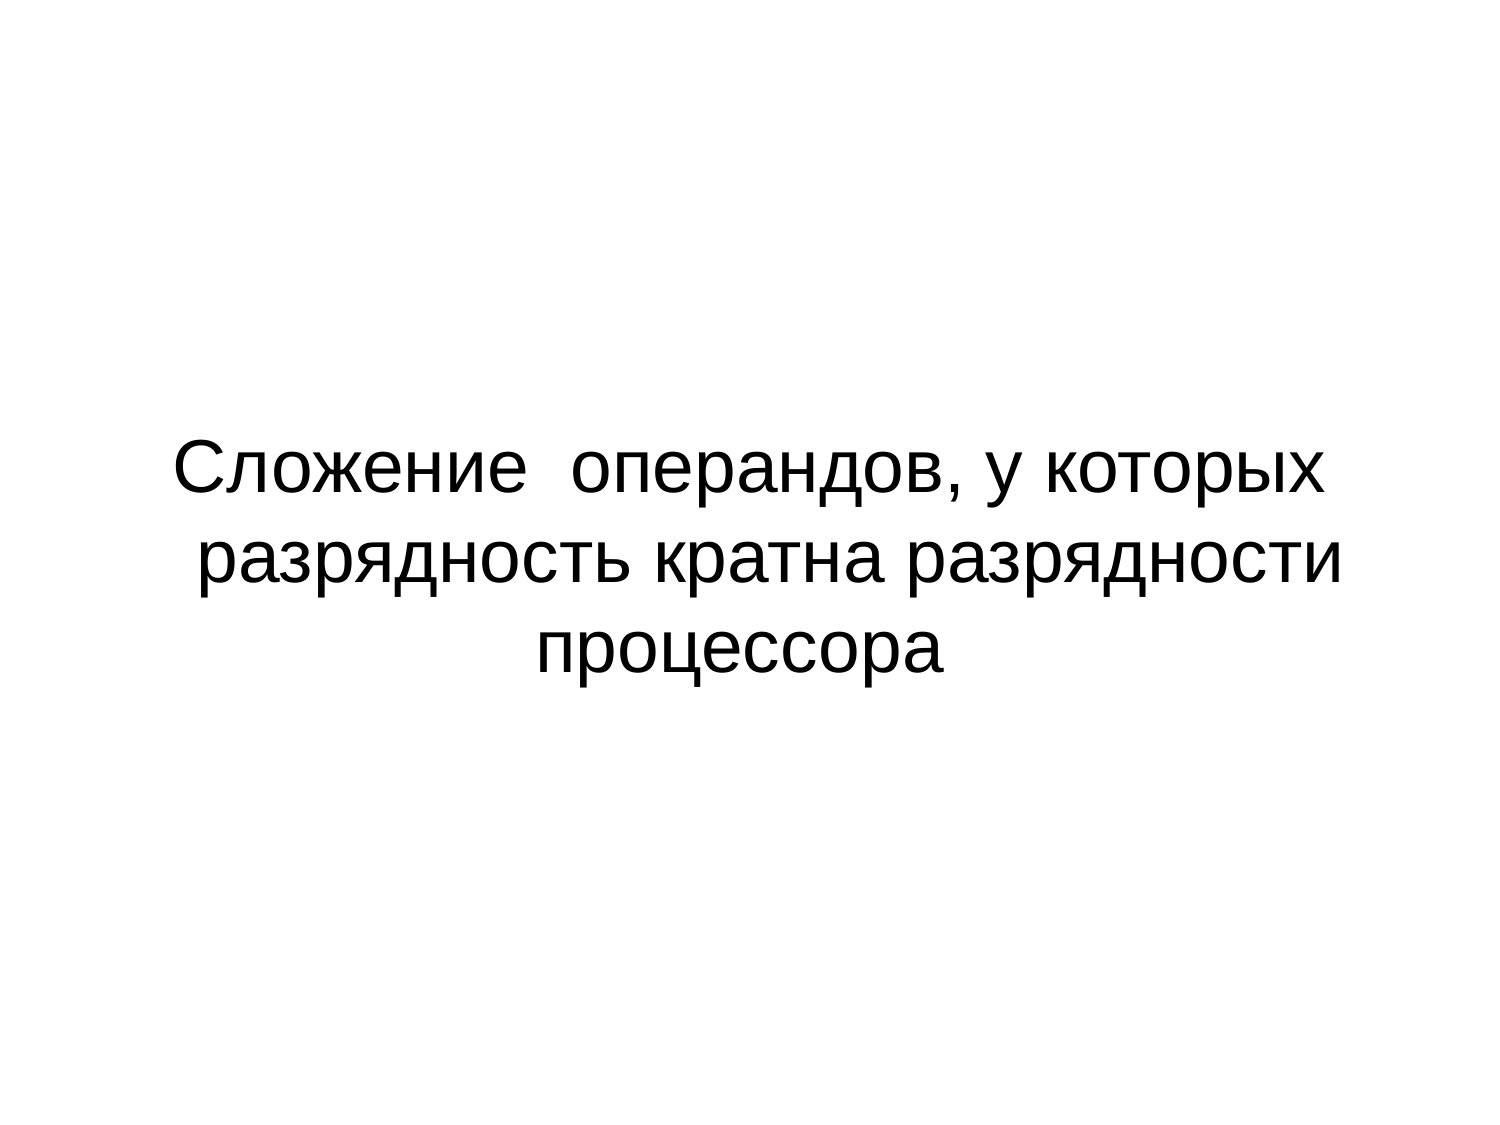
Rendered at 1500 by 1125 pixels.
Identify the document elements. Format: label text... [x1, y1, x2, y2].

text_box Сложение операндов, у которых разрядность кратна разрядности процессора [0, 410, 1500, 695]
